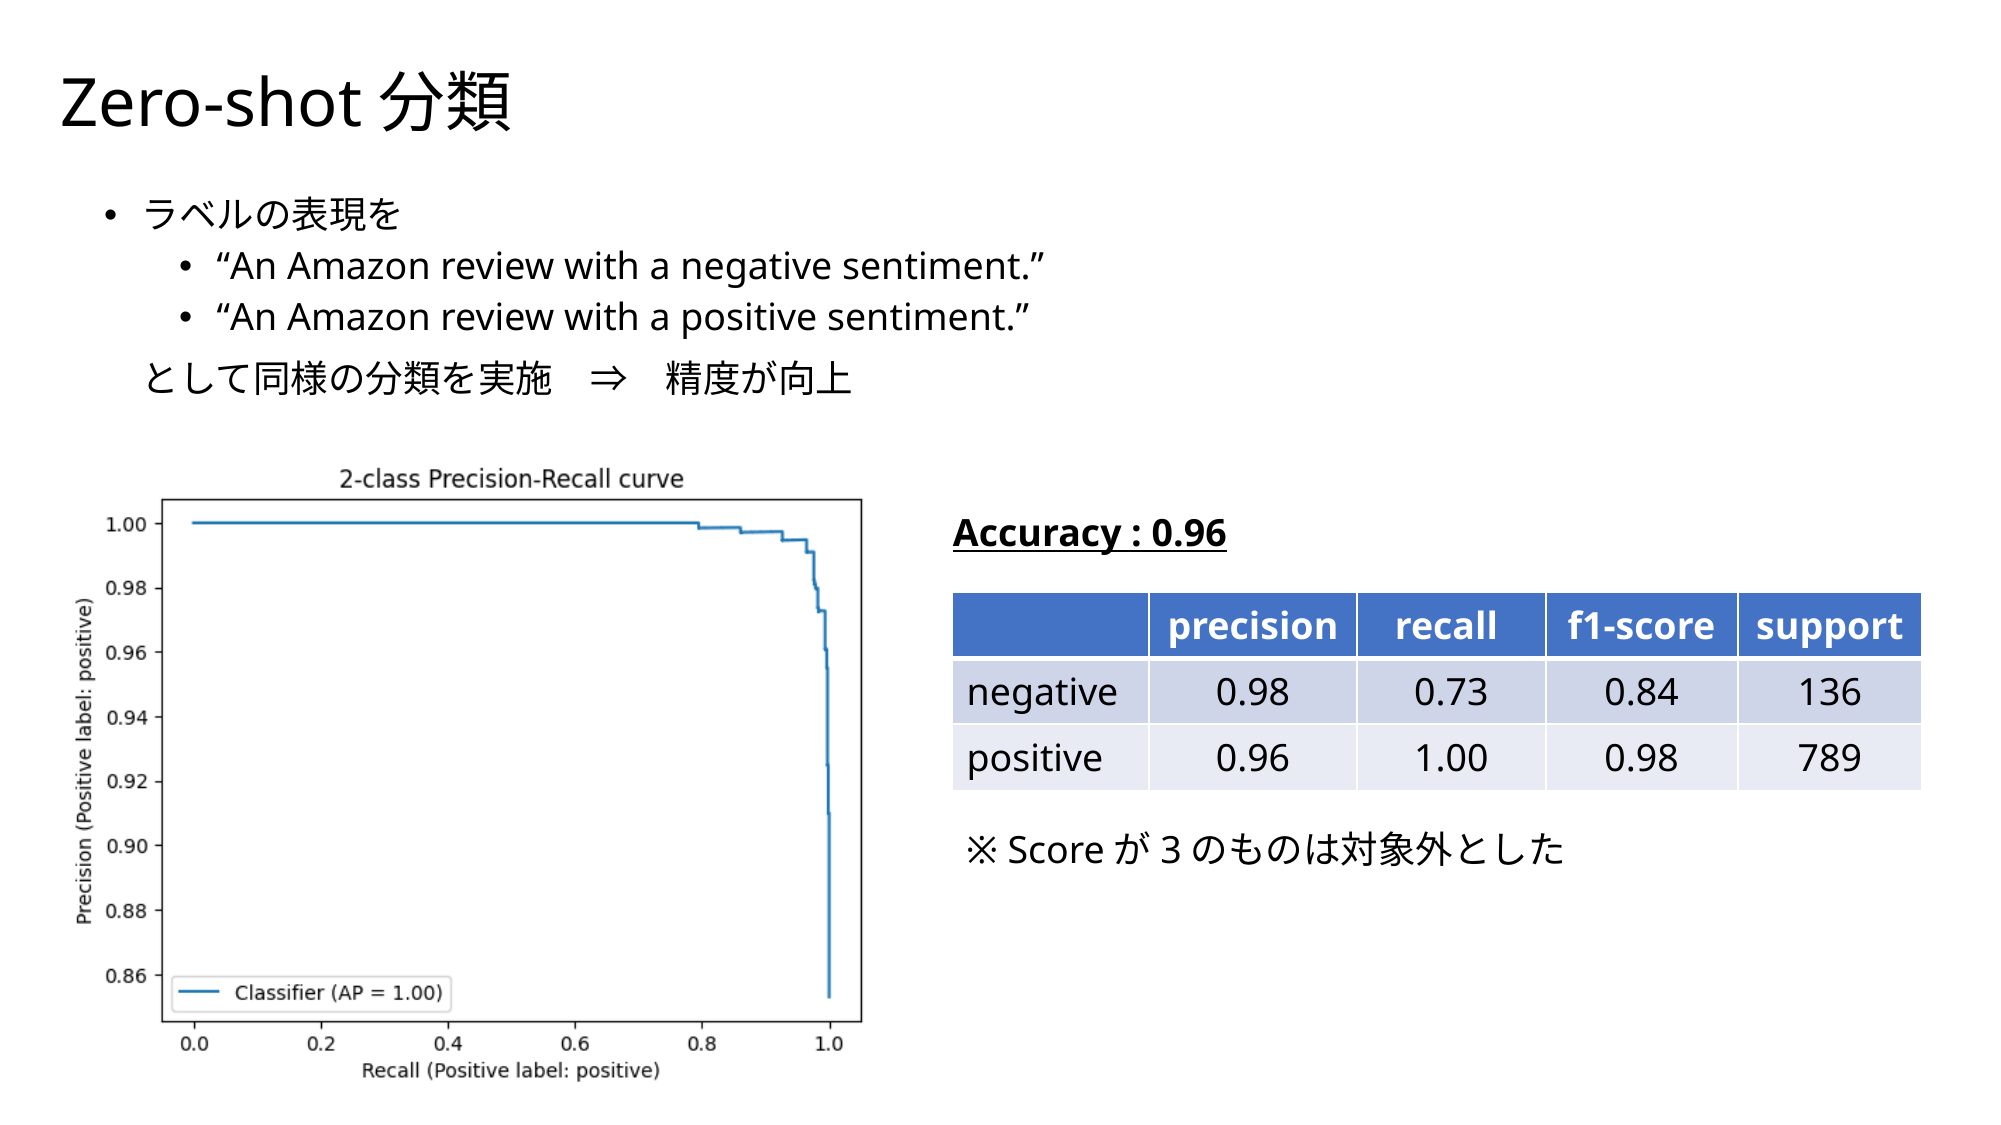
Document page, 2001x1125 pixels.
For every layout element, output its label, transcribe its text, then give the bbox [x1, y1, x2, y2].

table_header recall [1358, 593, 1545, 656]
text_box Accuracy : 0.96 [938, 501, 1577, 562]
list ラベルの表現を “An Amazon review with a negative sentiment.” “An Amazon review with a positive sentiment.” として同様の分類を実施 ⇒ 精度が向上 [89, 189, 1815, 451]
table_cell 0.84 [1547, 661, 1737, 723]
table_cell 789 [1739, 725, 1921, 790]
table_cell 0.98 [1547, 725, 1737, 790]
table_header f1-score [1547, 593, 1737, 656]
table_header support [1739, 593, 1921, 656]
table_cell positive [953, 725, 1148, 790]
table_cell 0.96 [1150, 725, 1356, 790]
title Zero-shot分類 [45, 29, 1771, 181]
table_cell negative [953, 661, 1148, 723]
table_cell 1.00 [1358, 725, 1545, 790]
picture [63, 454, 875, 1096]
table_cell 136 [1739, 661, 1921, 723]
table_cell 0.73 [1358, 661, 1545, 723]
table_cell 0.98 [1150, 661, 1356, 723]
text_box ※ Scoreが3のものは対象外とした [951, 818, 1877, 879]
table_header precision [1150, 593, 1356, 656]
table_header [953, 593, 1148, 656]
